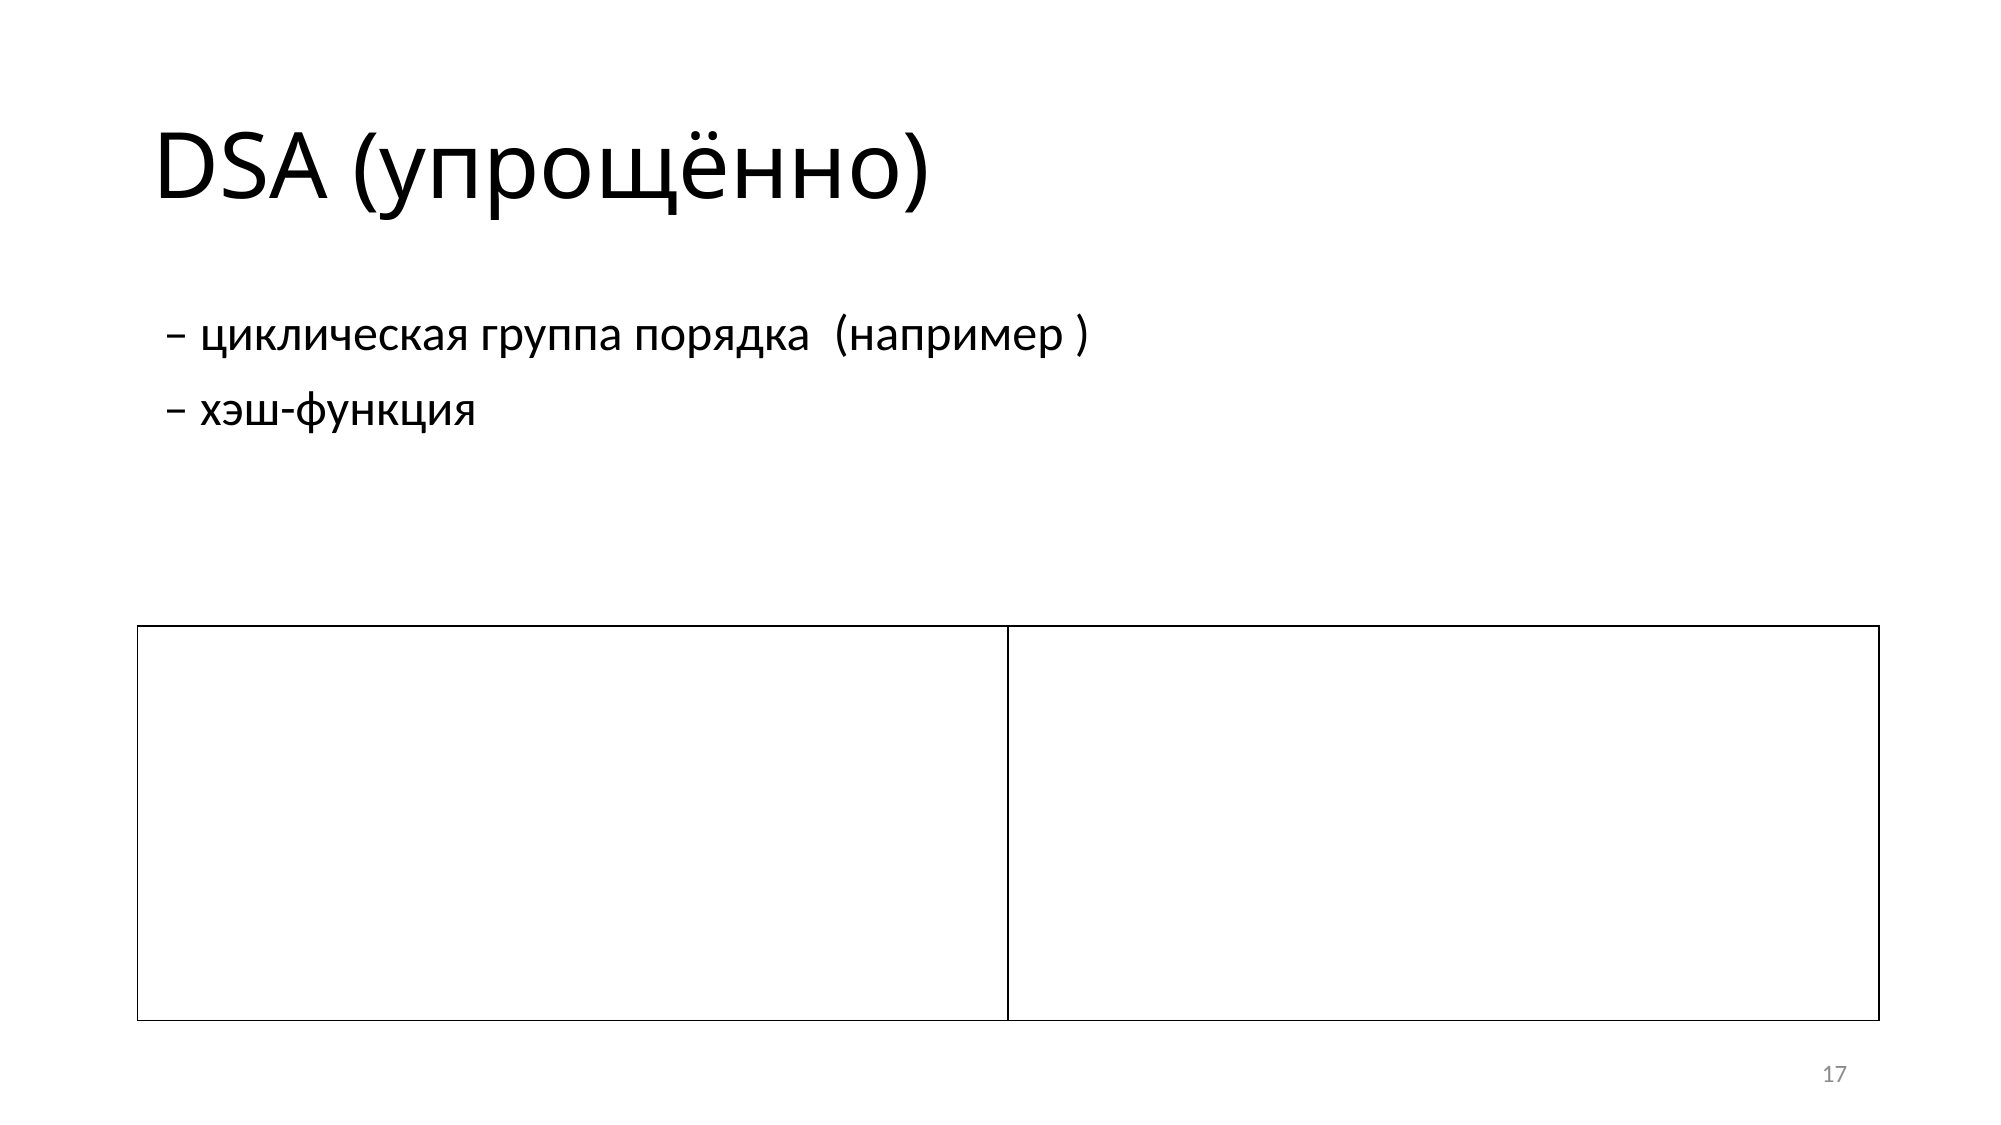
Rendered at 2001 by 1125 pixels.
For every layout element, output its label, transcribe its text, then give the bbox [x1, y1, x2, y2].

slide_number 17 [1412, 1042, 1863, 1103]
title DSA (упрощённо) [137, 59, 1863, 278]
